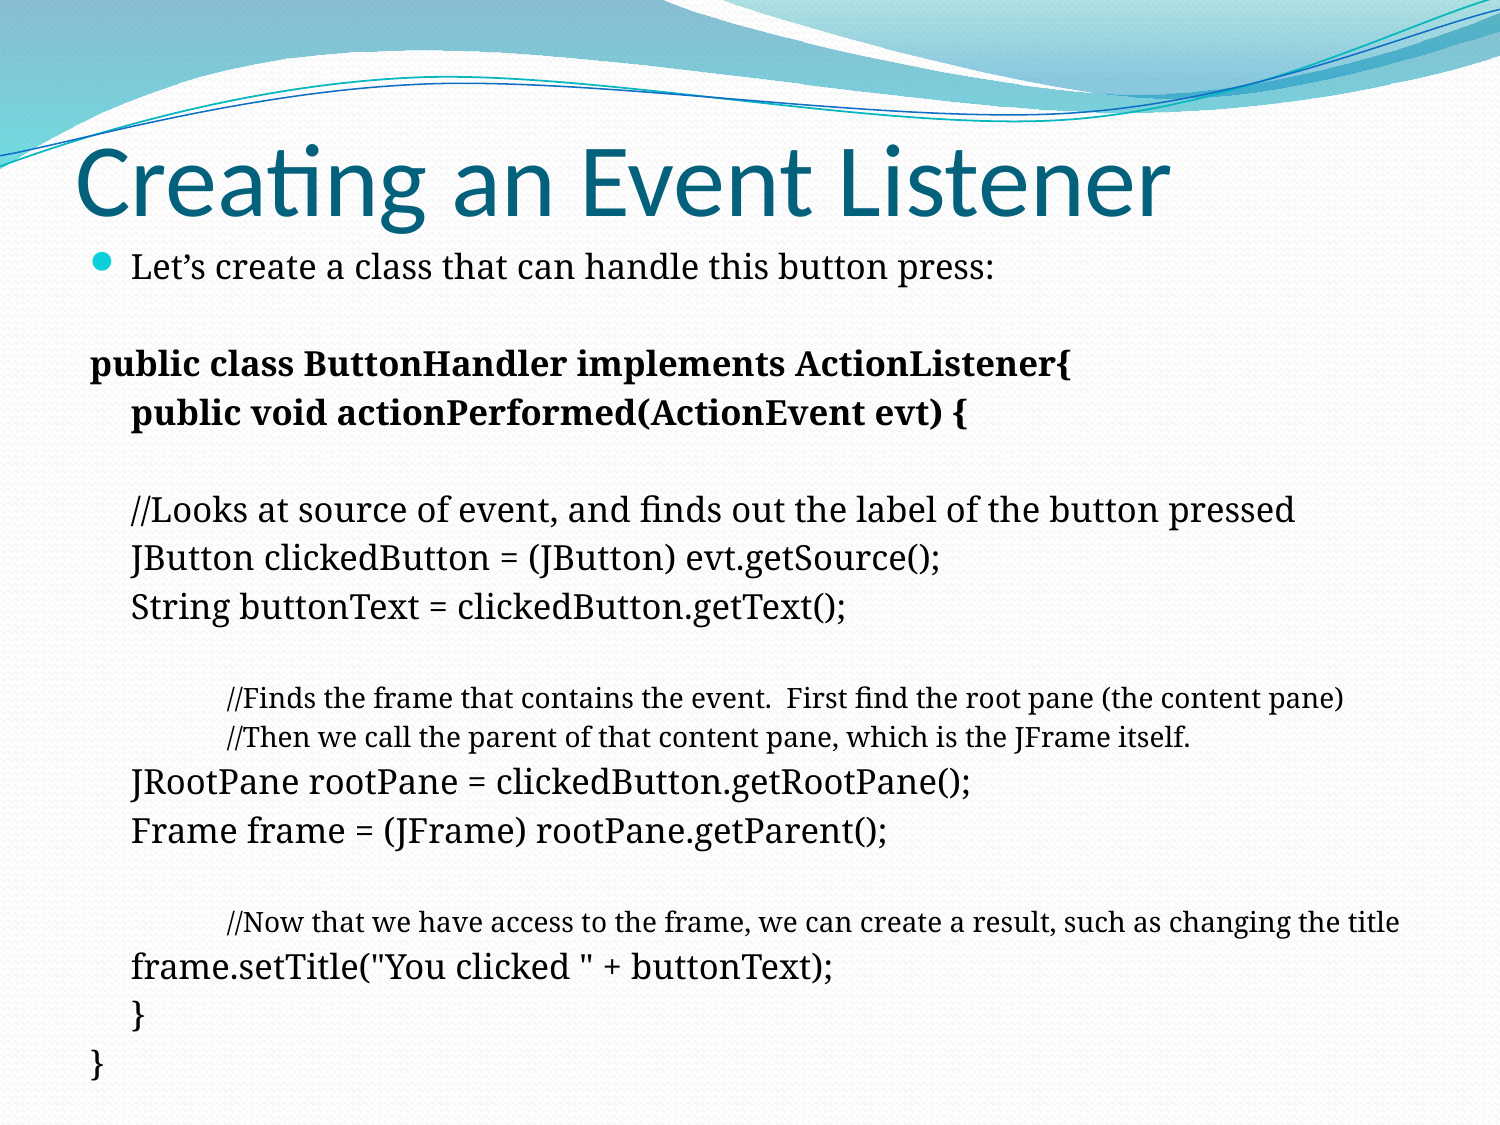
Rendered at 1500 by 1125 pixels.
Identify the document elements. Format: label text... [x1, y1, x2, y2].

title Creating an Event Listener [75, 50, 1425, 237]
list Let’s create a class that can handle this button press: public class ButtonHandler implements ActionListener{ public void actionPerformed(ActionEvent evt) { //Looks at source of event, and finds out the label of the button pressed JButton clickedButton = (JButton) evt.getSource(); String buttonText = clickedButton.getText(); //Finds the frame that contains the event. First find the root pane (the content pane) //Then we call the parent of that content pane, which is the JFrame itself. JRootPane rootPane = clickedButton.getRootPane(); Frame frame = (JFrame) rootPane.getParent(); //Now that we have access to the frame, we can create a result, such as changing the title frame.setTitle("You clicked " + buttonText); } } [75, 237, 1425, 1125]
